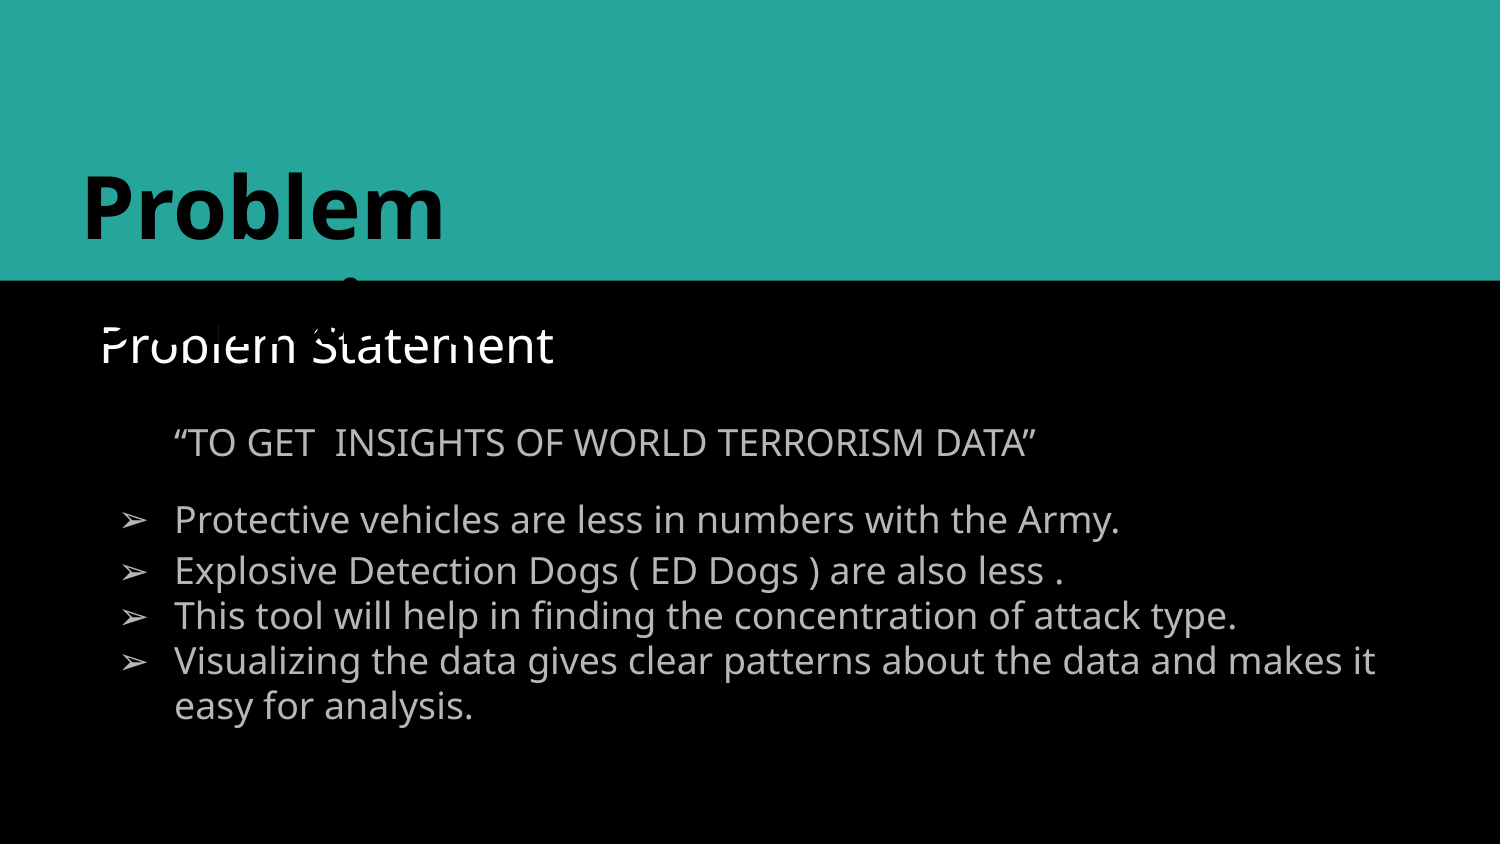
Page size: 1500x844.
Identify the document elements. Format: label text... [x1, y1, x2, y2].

subtitle Problem Statement “TO GET INSIGHTS OF WORLD TERRORISM DATA” Protective vehicles are less in numbers with the Army. Explosive Detection Dogs ( ED Dogs ) are also less . This tool will help in finding the concentration of attack type. Visualizing the data gives clear patterns about the data and makes it easy for analysis. Designing a Dashboard for Analysi [84, 298, 1416, 797]
text_box Problem Domain :- [65, 137, 892, 249]
